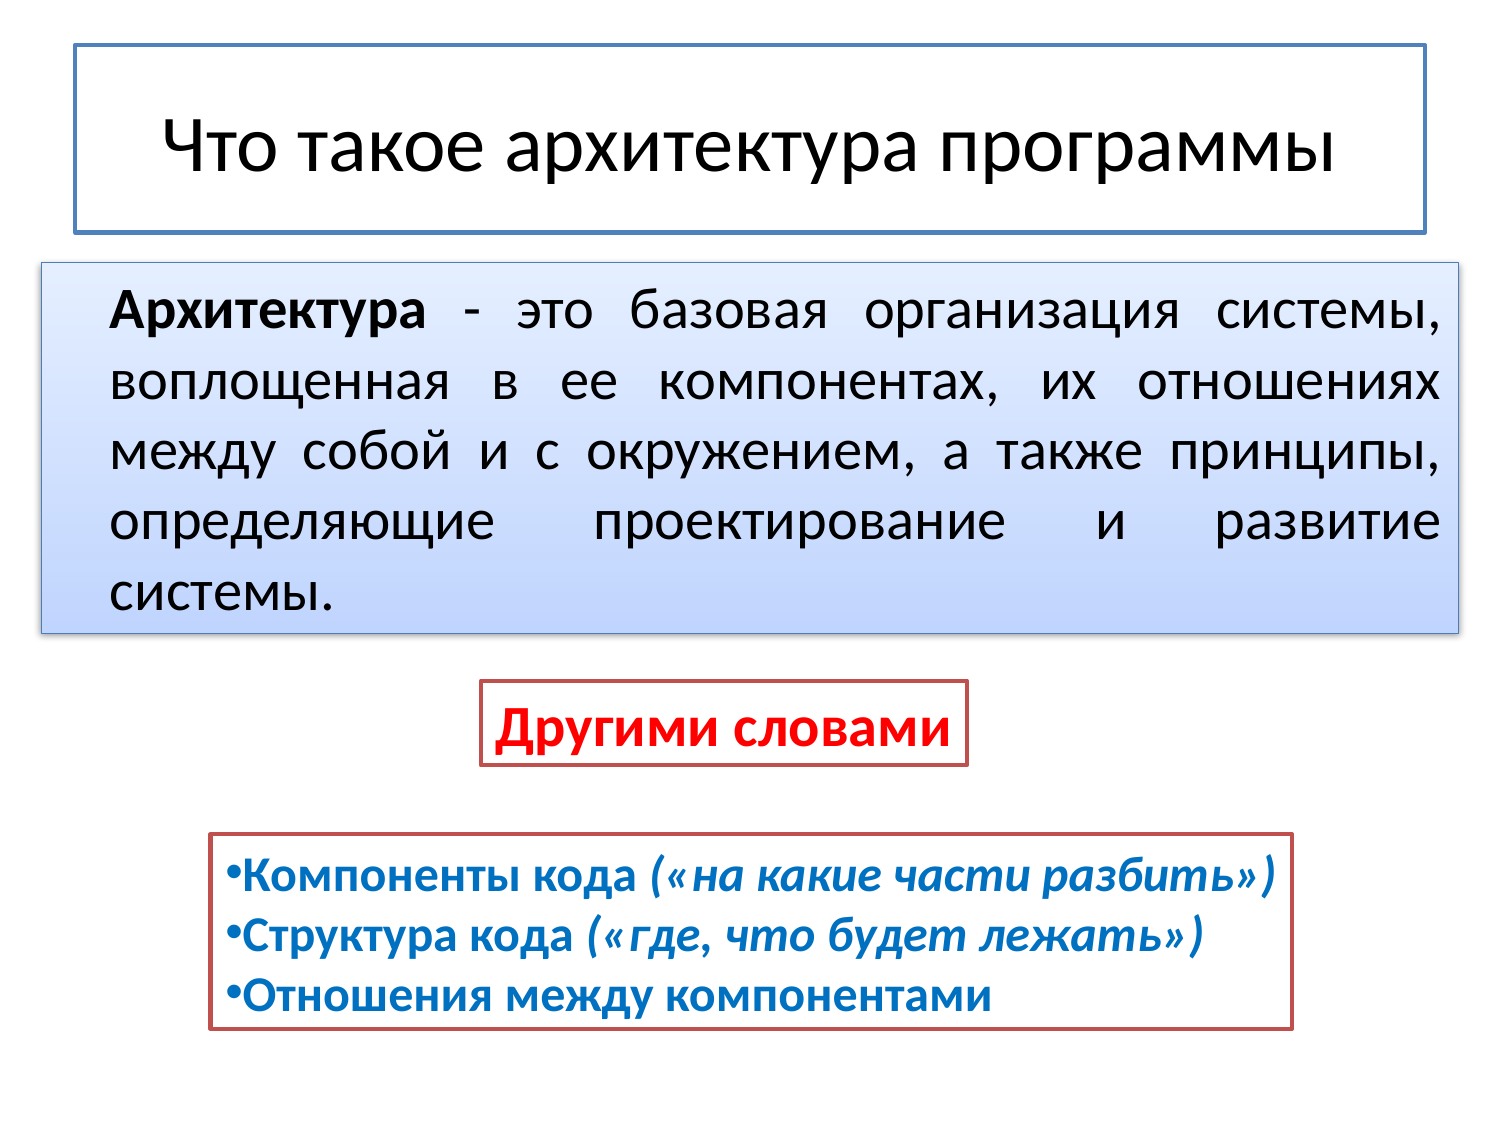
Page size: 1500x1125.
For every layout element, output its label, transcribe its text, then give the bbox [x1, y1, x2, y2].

title Что такое архитектура программы [73, 43, 1427, 235]
text_box Другими словами [479, 679, 969, 767]
list Архитектура - это базовая организация системы, воплощенная в ее компонентах, их отношениях между собой и с окружением, а также принципы, определяющие проектирование и развитие системы. [41, 262, 1459, 634]
text_box Компоненты кода («на какие части разбить») Структура кода («где, что будет лежать») Отношения между компонентами [208, 832, 1294, 1031]
